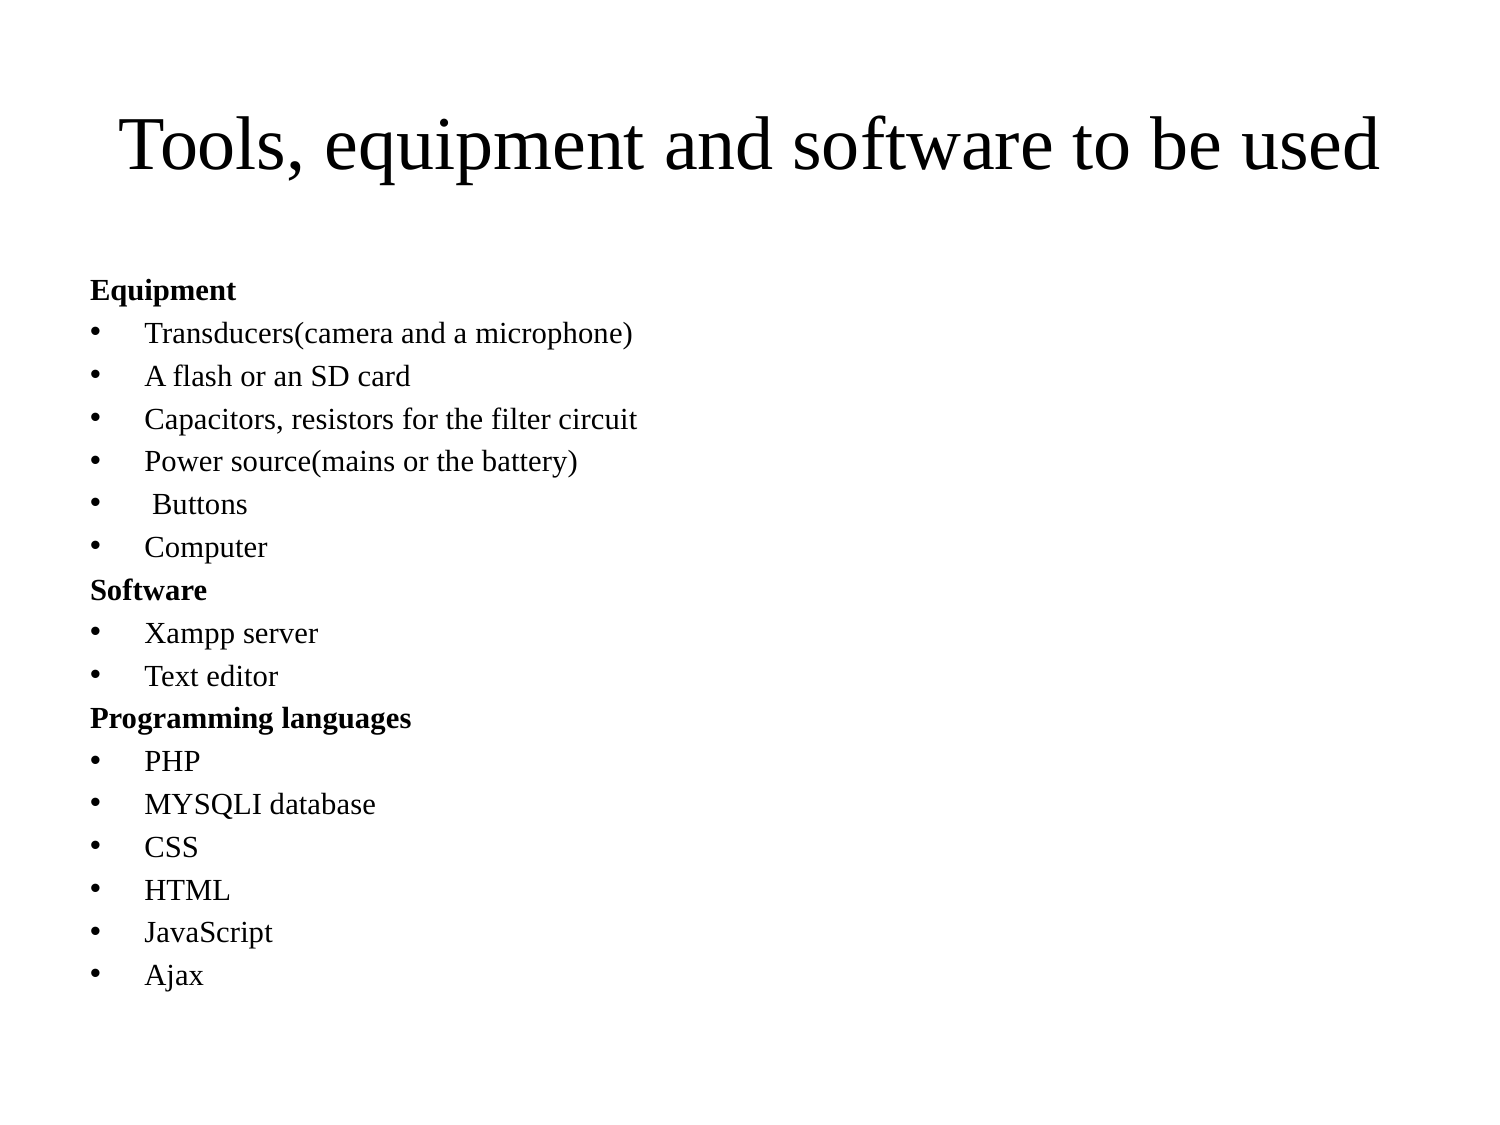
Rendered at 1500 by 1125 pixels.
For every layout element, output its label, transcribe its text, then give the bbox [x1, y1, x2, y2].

list Equipment Transducers(camera and a microphone) A flash or an SD card Capacitors, resistors for the filter circuit Power source(mains or the battery) Buttons Computer Software Xampp server Text editor Programming languages PHP MYSQLI database CSS HTML JavaScript Ajax [75, 262, 1425, 1005]
title Tools, equipment and software to be used [75, 45, 1425, 233]
